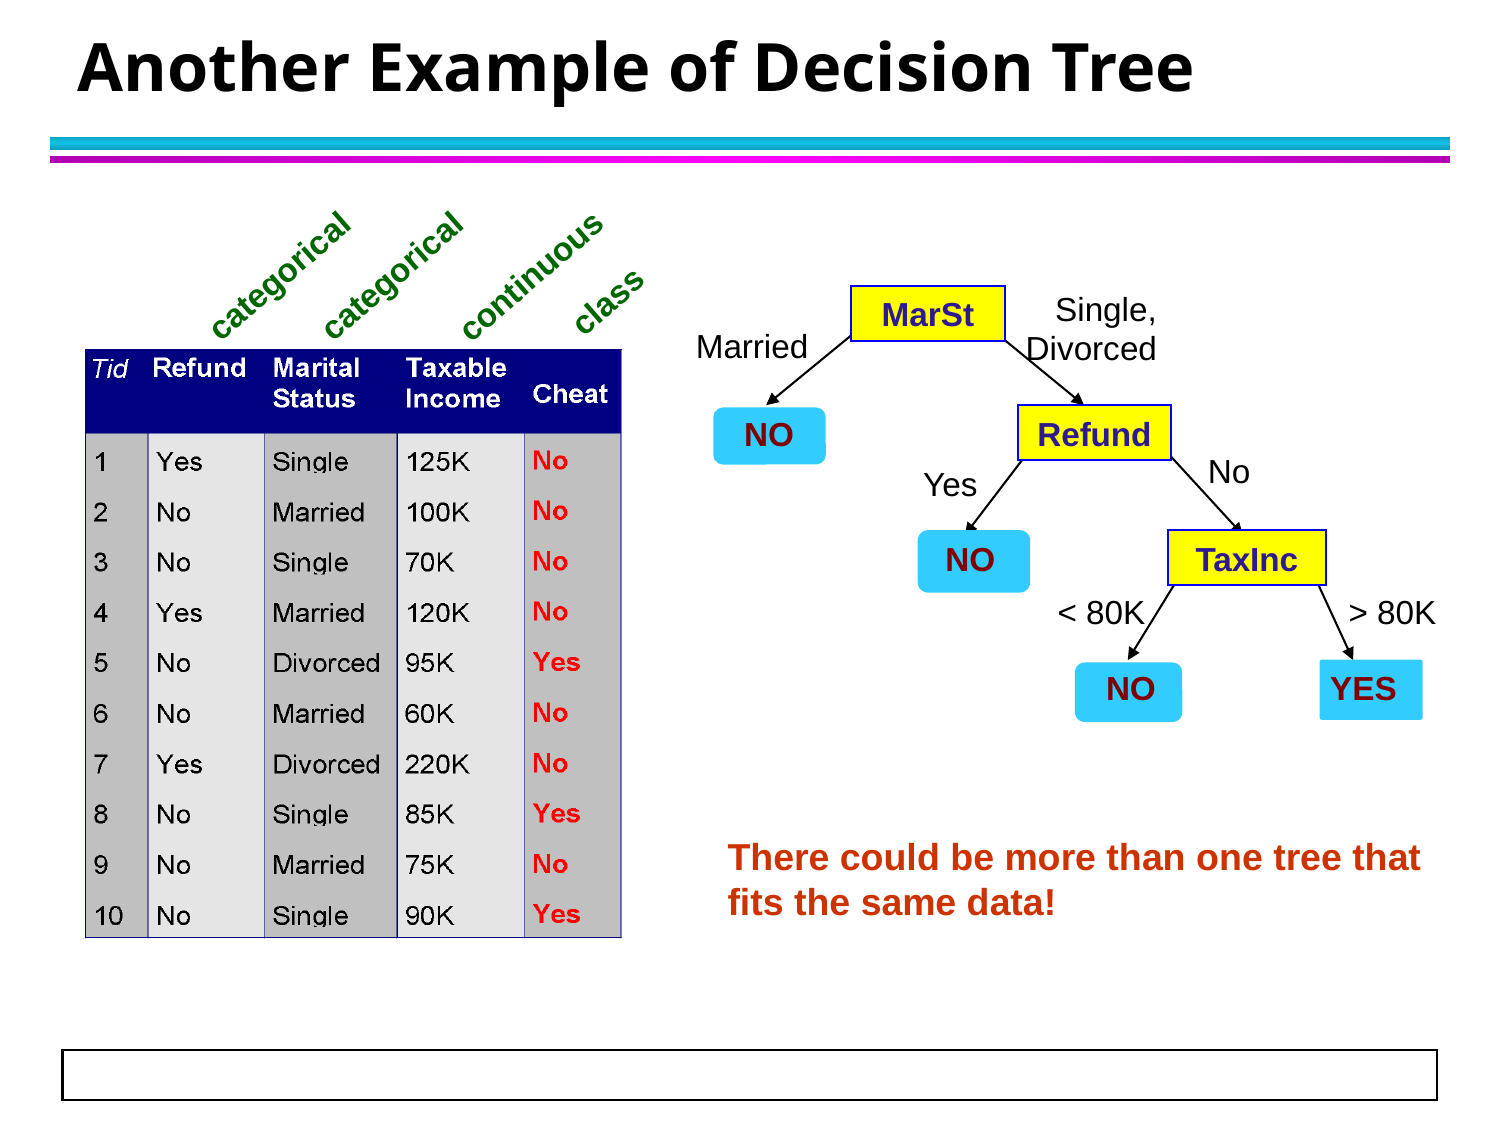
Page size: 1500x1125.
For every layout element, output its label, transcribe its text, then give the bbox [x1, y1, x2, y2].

text_box MarSt [850, 285, 942, 341]
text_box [964, 448, 1032, 530]
text_box Yes [905, 455, 959, 511]
text_box < 80K [1042, 584, 1122, 640]
text_box NO [728, 405, 809, 461]
text_box > 80K [1358, 584, 1452, 640]
text_box Single, Divorced [942, 280, 1173, 375]
text_box There could be more than one tree that fits the same data! [712, 824, 1438, 930]
text_box [1319, 659, 1423, 720]
picture [74, 349, 661, 956]
text_box NO [1090, 660, 1171, 715]
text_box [1313, 573, 1354, 661]
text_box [1163, 448, 1244, 536]
text_box [1074, 662, 1183, 723]
text_box Refund [1017, 405, 1172, 461]
text_box continuous [432, 185, 627, 348]
text_box TaxInc [1167, 530, 1327, 586]
text_box categorical [294, 186, 487, 348]
text_box class [545, 242, 668, 348]
text_box categorical [182, 186, 374, 348]
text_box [917, 529, 1031, 593]
text_box YES [1307, 659, 1420, 715]
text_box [765, 328, 859, 406]
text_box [991, 328, 1085, 406]
text_box [713, 407, 826, 465]
text_box Married [680, 317, 833, 373]
text_box No [1192, 442, 1266, 498]
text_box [1127, 573, 1182, 661]
title Another Example of Decision Tree [62, 24, 1421, 113]
